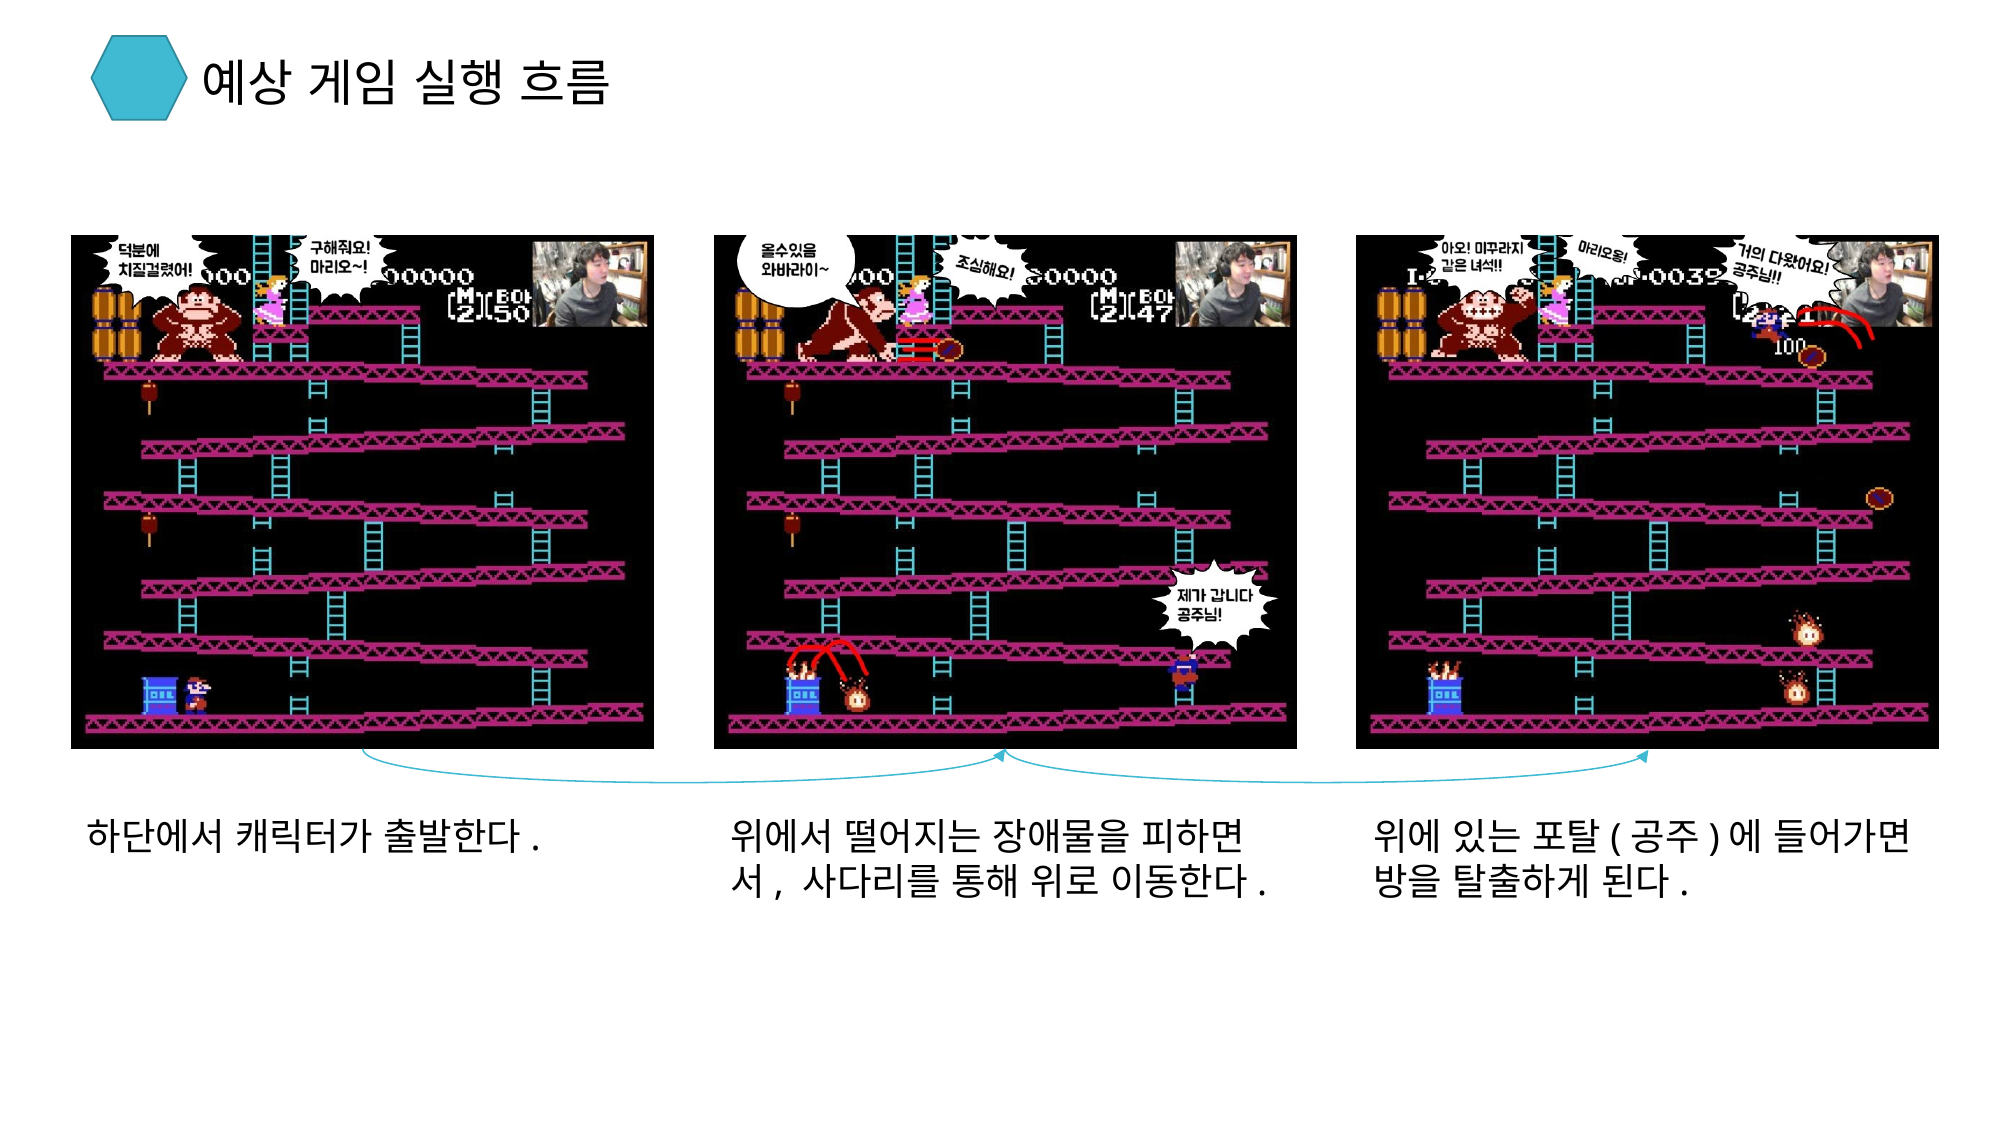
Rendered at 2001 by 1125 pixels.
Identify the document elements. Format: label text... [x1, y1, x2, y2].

text_box 위에서 떨어지는 장애물을 피하면서, 사다리를 통해 위로 이동한다. [715, 805, 1297, 911]
text_box 예상 게임 실행 흐름 [186, 44, 647, 179]
text_box [90, 35, 186, 121]
picture [713, 235, 1297, 749]
picture [1356, 235, 1939, 749]
text_box 하단에서 캐릭터가 출발한다. [71, 805, 654, 866]
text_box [683, 427, 687, 1071]
picture [71, 235, 655, 749]
text_box 위에 있는 포탈(공주)에 들어가면 방을 탈출하게 된다. [1358, 805, 1940, 911]
